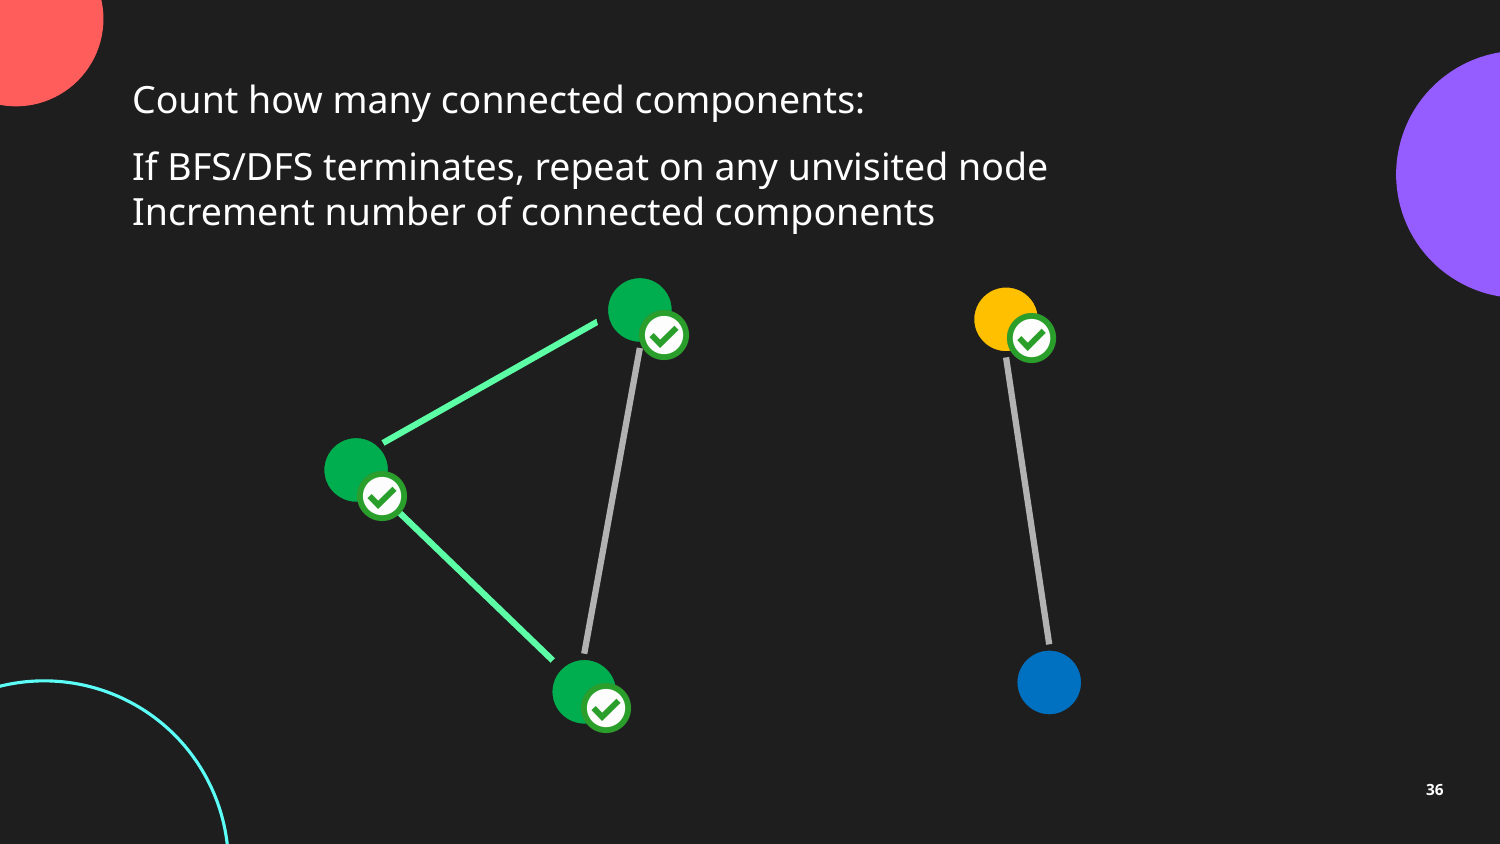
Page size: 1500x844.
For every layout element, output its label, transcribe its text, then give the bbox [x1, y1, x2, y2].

text_box If BFS/DFS terminates, repeat on any unvisited node Increment number of connected components [117, 127, 1305, 204]
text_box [382, 318, 602, 444]
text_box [583, 347, 641, 654]
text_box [382, 496, 558, 665]
text_box [965, 279, 1046, 359]
picture [1005, 312, 1058, 365]
text_box Count how many connected components: [117, 61, 1305, 127]
picture [638, 309, 690, 362]
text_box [1005, 371, 1050, 645]
picture [356, 470, 408, 522]
text_box [1009, 642, 1090, 723]
text_box [315, 429, 397, 510]
text_box [599, 269, 680, 346]
picture [579, 682, 632, 734]
text_box [544, 652, 623, 731]
slide_number 36 [1389, 764, 1480, 816]
